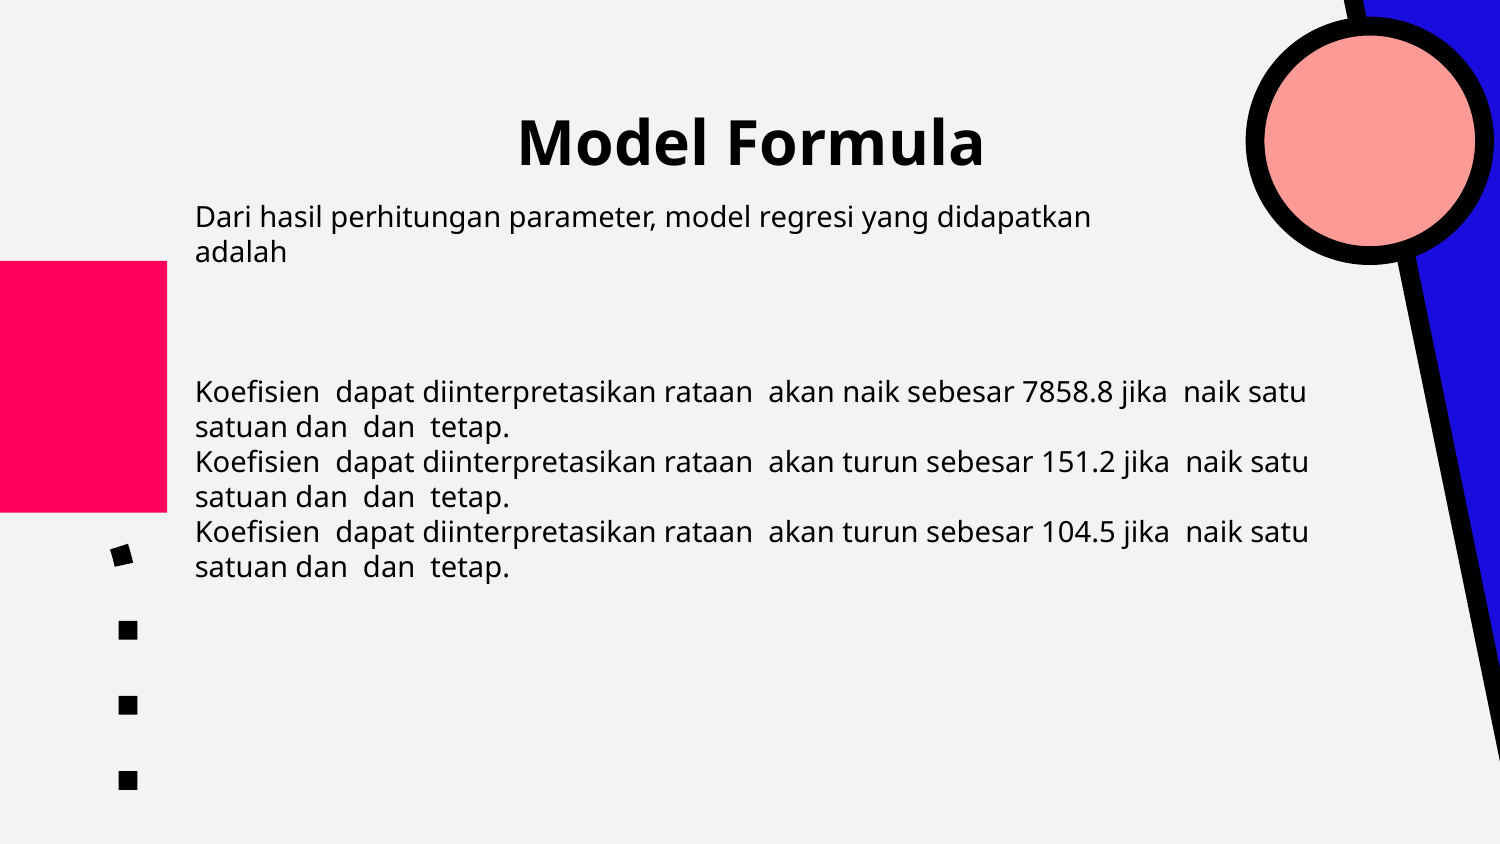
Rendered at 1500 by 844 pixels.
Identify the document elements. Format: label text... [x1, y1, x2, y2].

title Model Formula [118, 87, 1385, 194]
